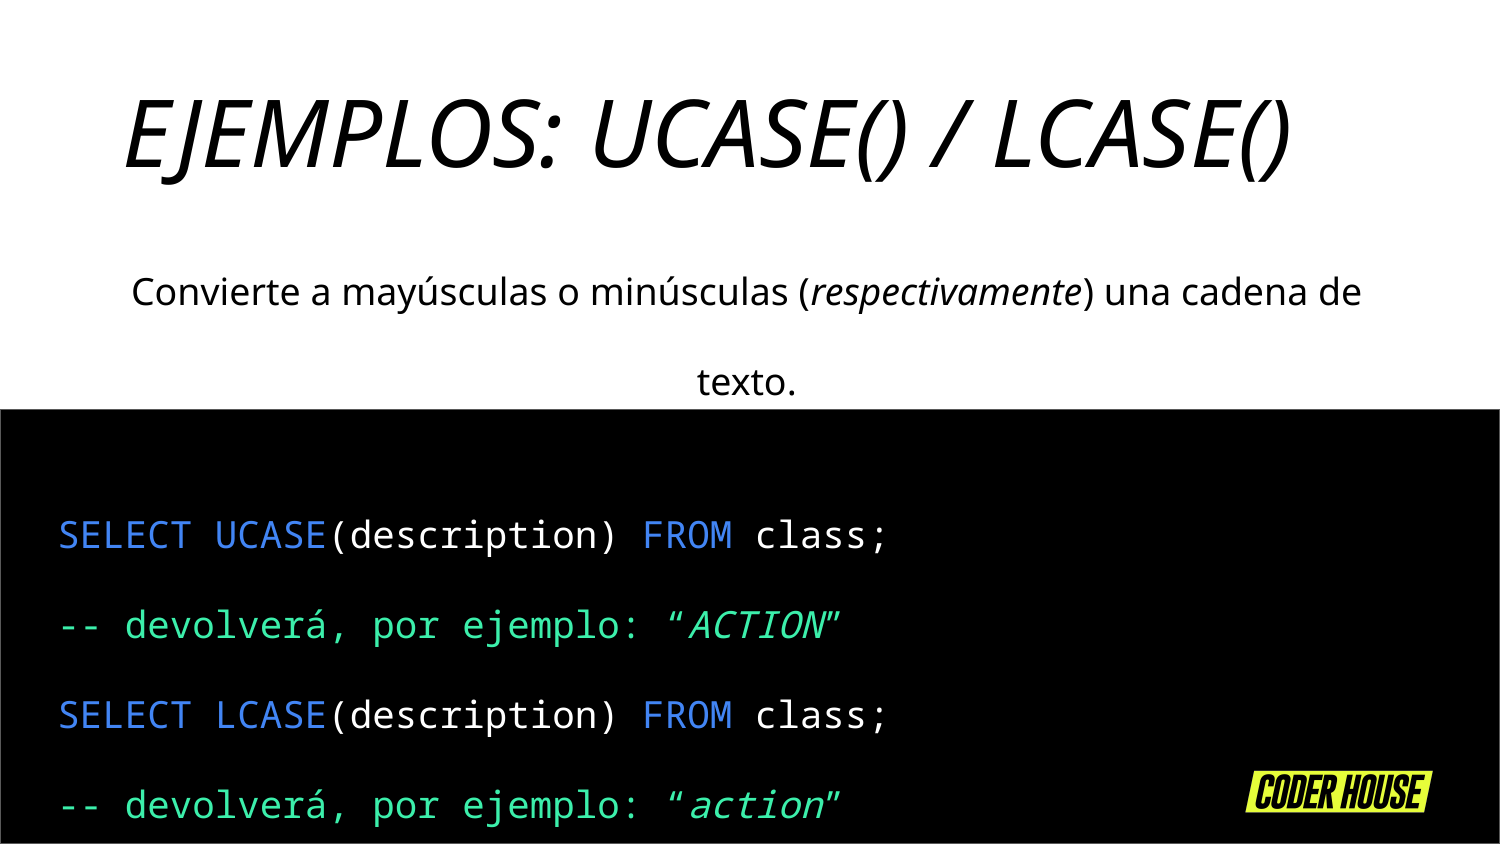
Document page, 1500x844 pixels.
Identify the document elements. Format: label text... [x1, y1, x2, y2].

picture [1241, 764, 1437, 819]
text_box SELECT UCASE(description) FROM class; -- devolverá, por ejemplo: “ACTION” SELECT LCASE(description) FROM class; -- devolverá, por ejemplo: “action” [42, 450, 1180, 841]
text_box EJEMPLOS: UCASE() / LCASE() [33, 58, 1383, 175]
text_box Convierte a mayúsculas o minúsculas (respectivamente) una cadena de texto. [85, 207, 1415, 443]
text_box [0, 409, 1500, 844]
